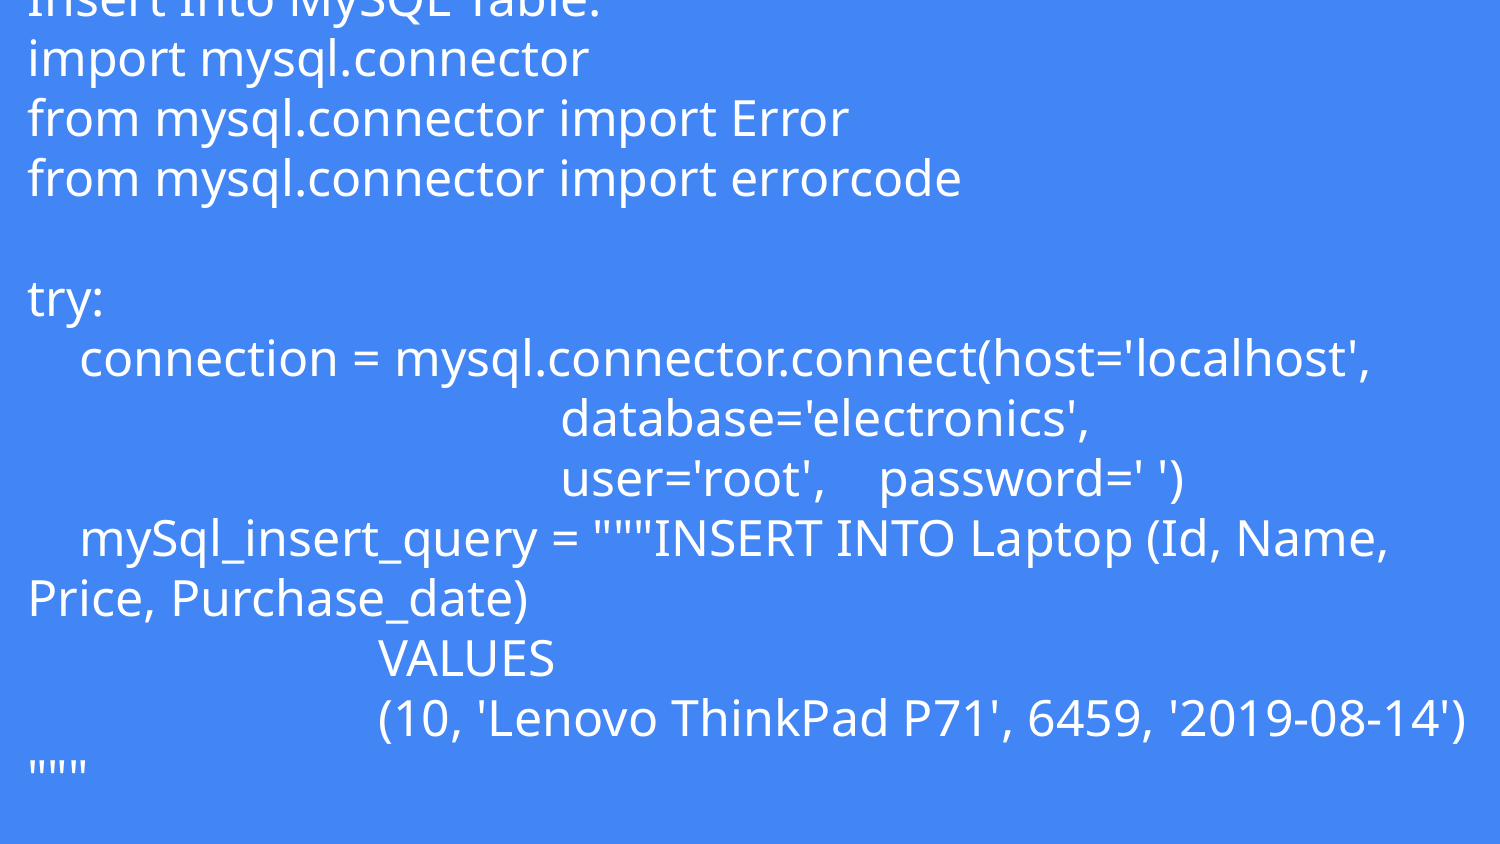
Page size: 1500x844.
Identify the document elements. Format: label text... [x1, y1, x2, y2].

title Insert Into MySQL Table: import mysql.connector from mysql.connector import Error from mysql.connector import errorcode try: connection = mysql.connector.connect(host='localhost', database='electronics', user='root', password=' ') mySql_insert_query = """INSERT INTO Laptop (Id, Name, Price, Purchase_date) VALUES (10, 'Lenovo ThinkPad P71', 6459, '2019-08-14') """ [12, 363, 1500, 530]
